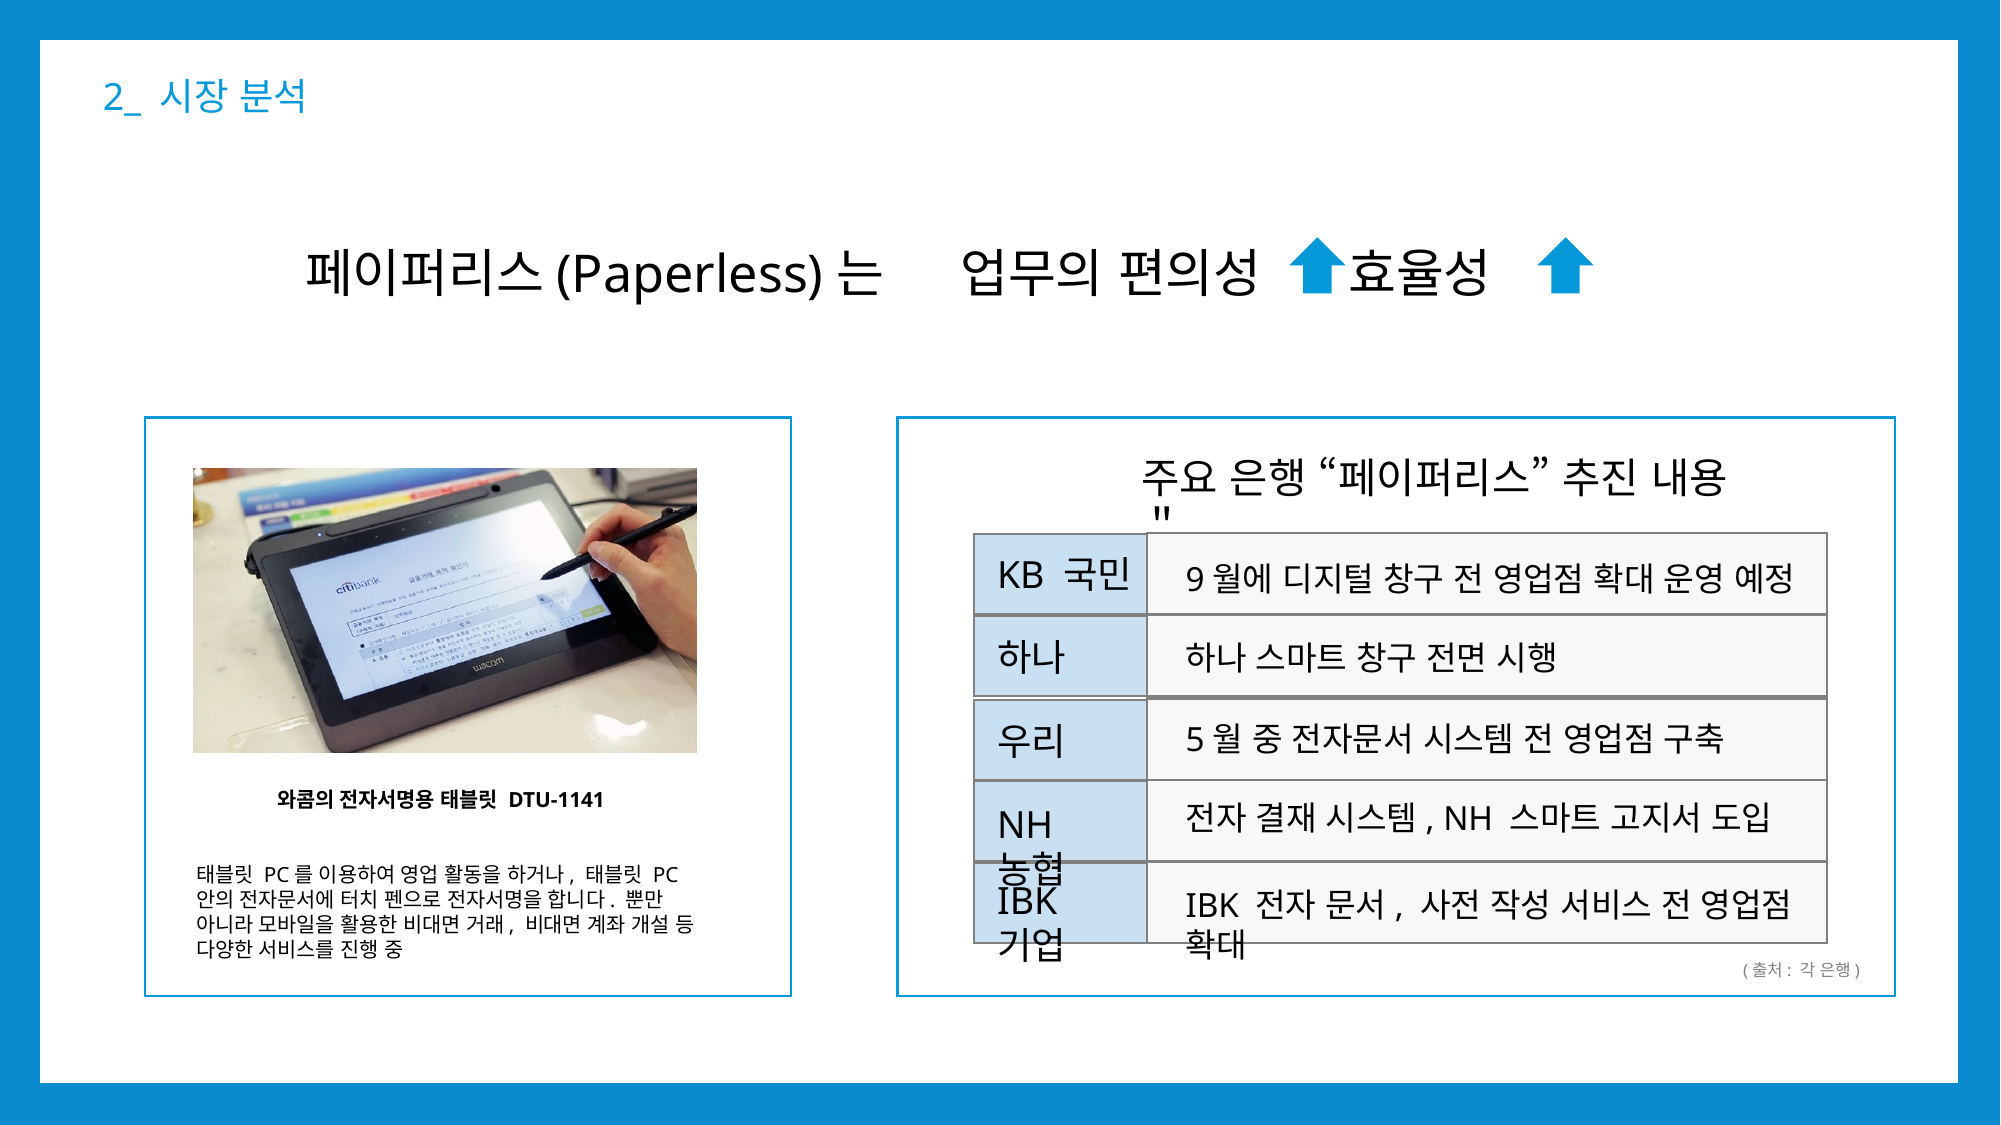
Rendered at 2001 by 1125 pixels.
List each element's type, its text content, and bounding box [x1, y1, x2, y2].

text_box 업무의 편의성 효율성 [945, 233, 2000, 311]
text_box [1286, 235, 1349, 295]
text_box [18, 18, 1980, 1105]
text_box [145, 417, 791, 996]
text_box [1534, 235, 1597, 295]
text_box 2_ 시장 분석 [88, 65, 380, 126]
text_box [897, 417, 1925, 996]
text_box 페이퍼리스(Paperless)는 [290, 232, 1313, 311]
